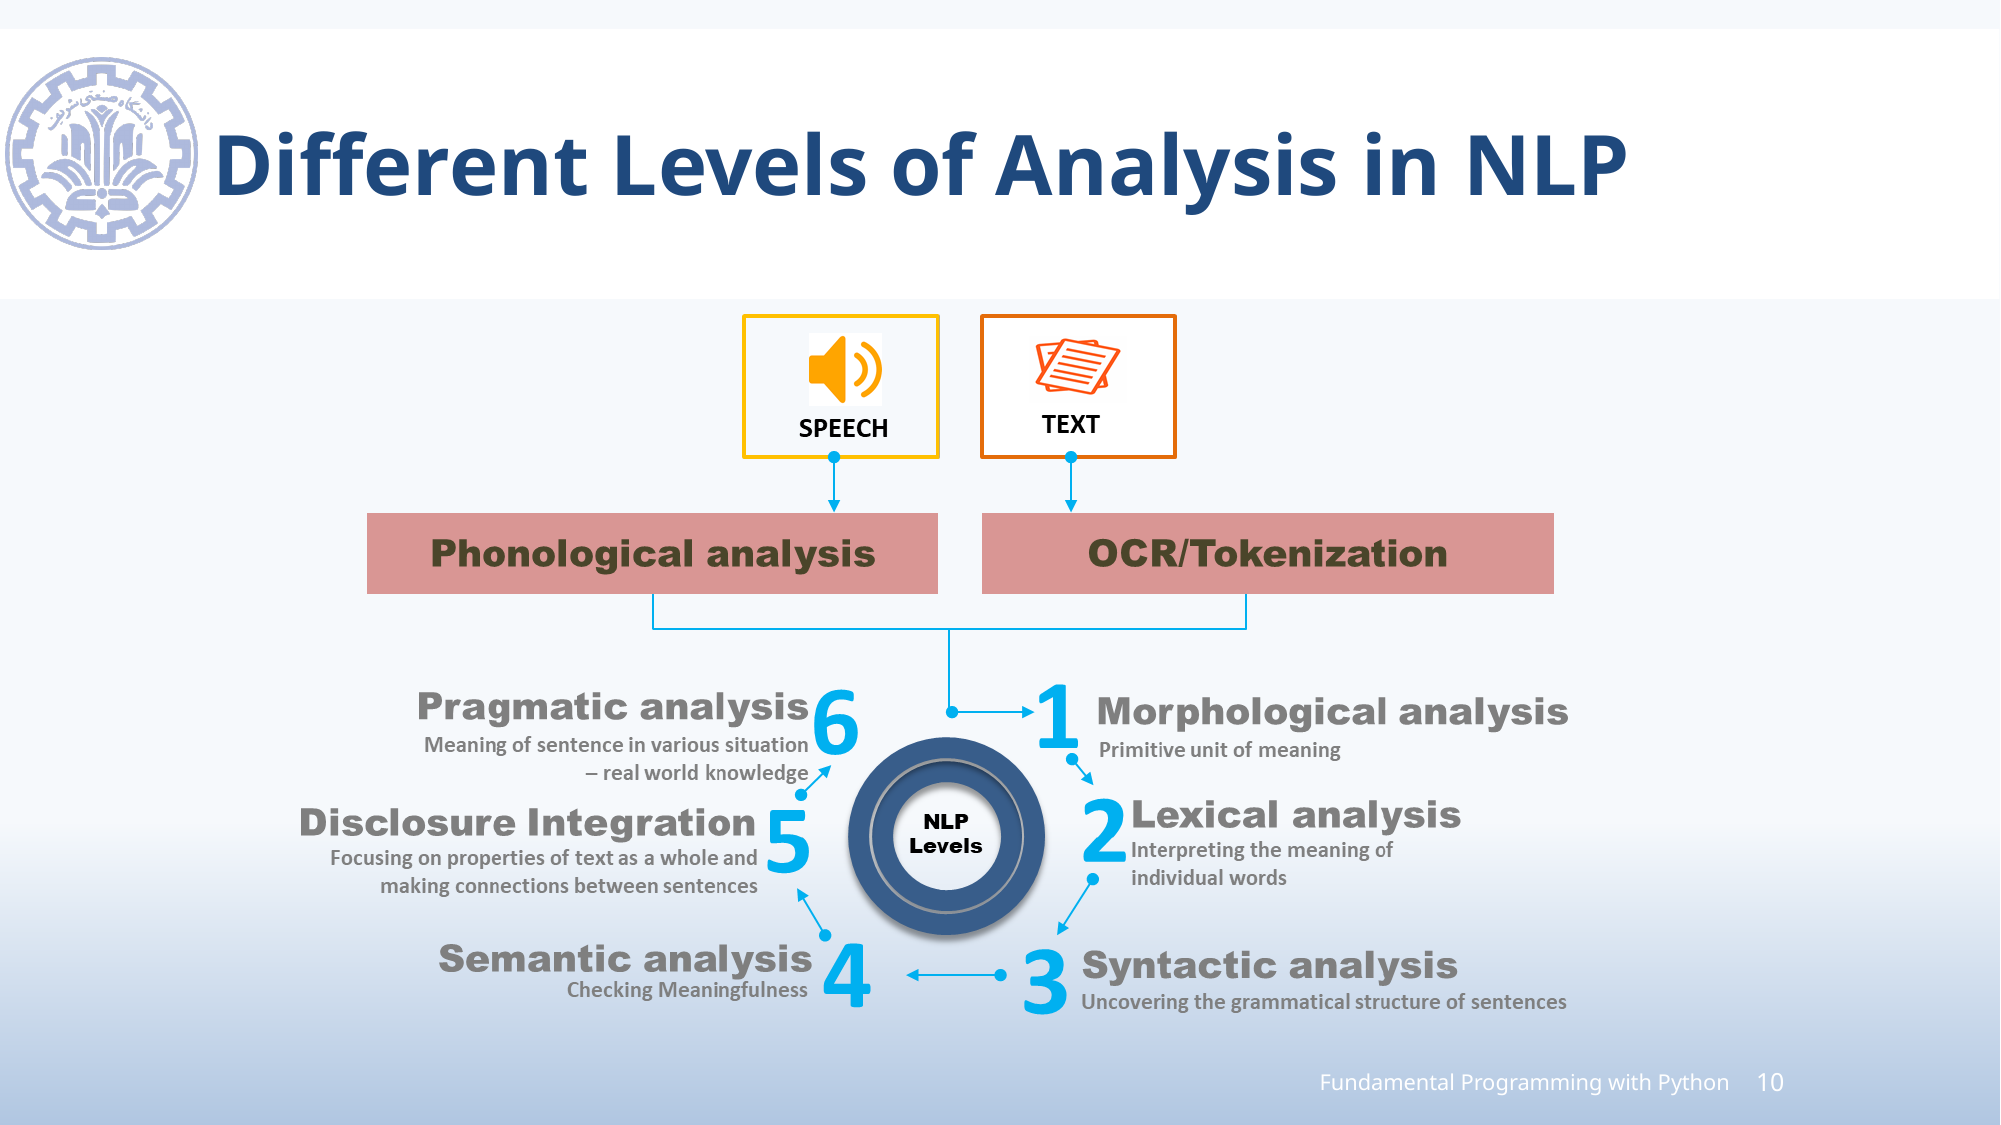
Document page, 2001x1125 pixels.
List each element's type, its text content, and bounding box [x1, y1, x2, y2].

footer Fundamental Programming with Python [918, 1053, 1746, 1114]
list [274, 314, 1605, 1100]
title Different Levels of Analysis in NLP [197, 46, 1803, 295]
slide_number 10 [1748, 1053, 1904, 1114]
